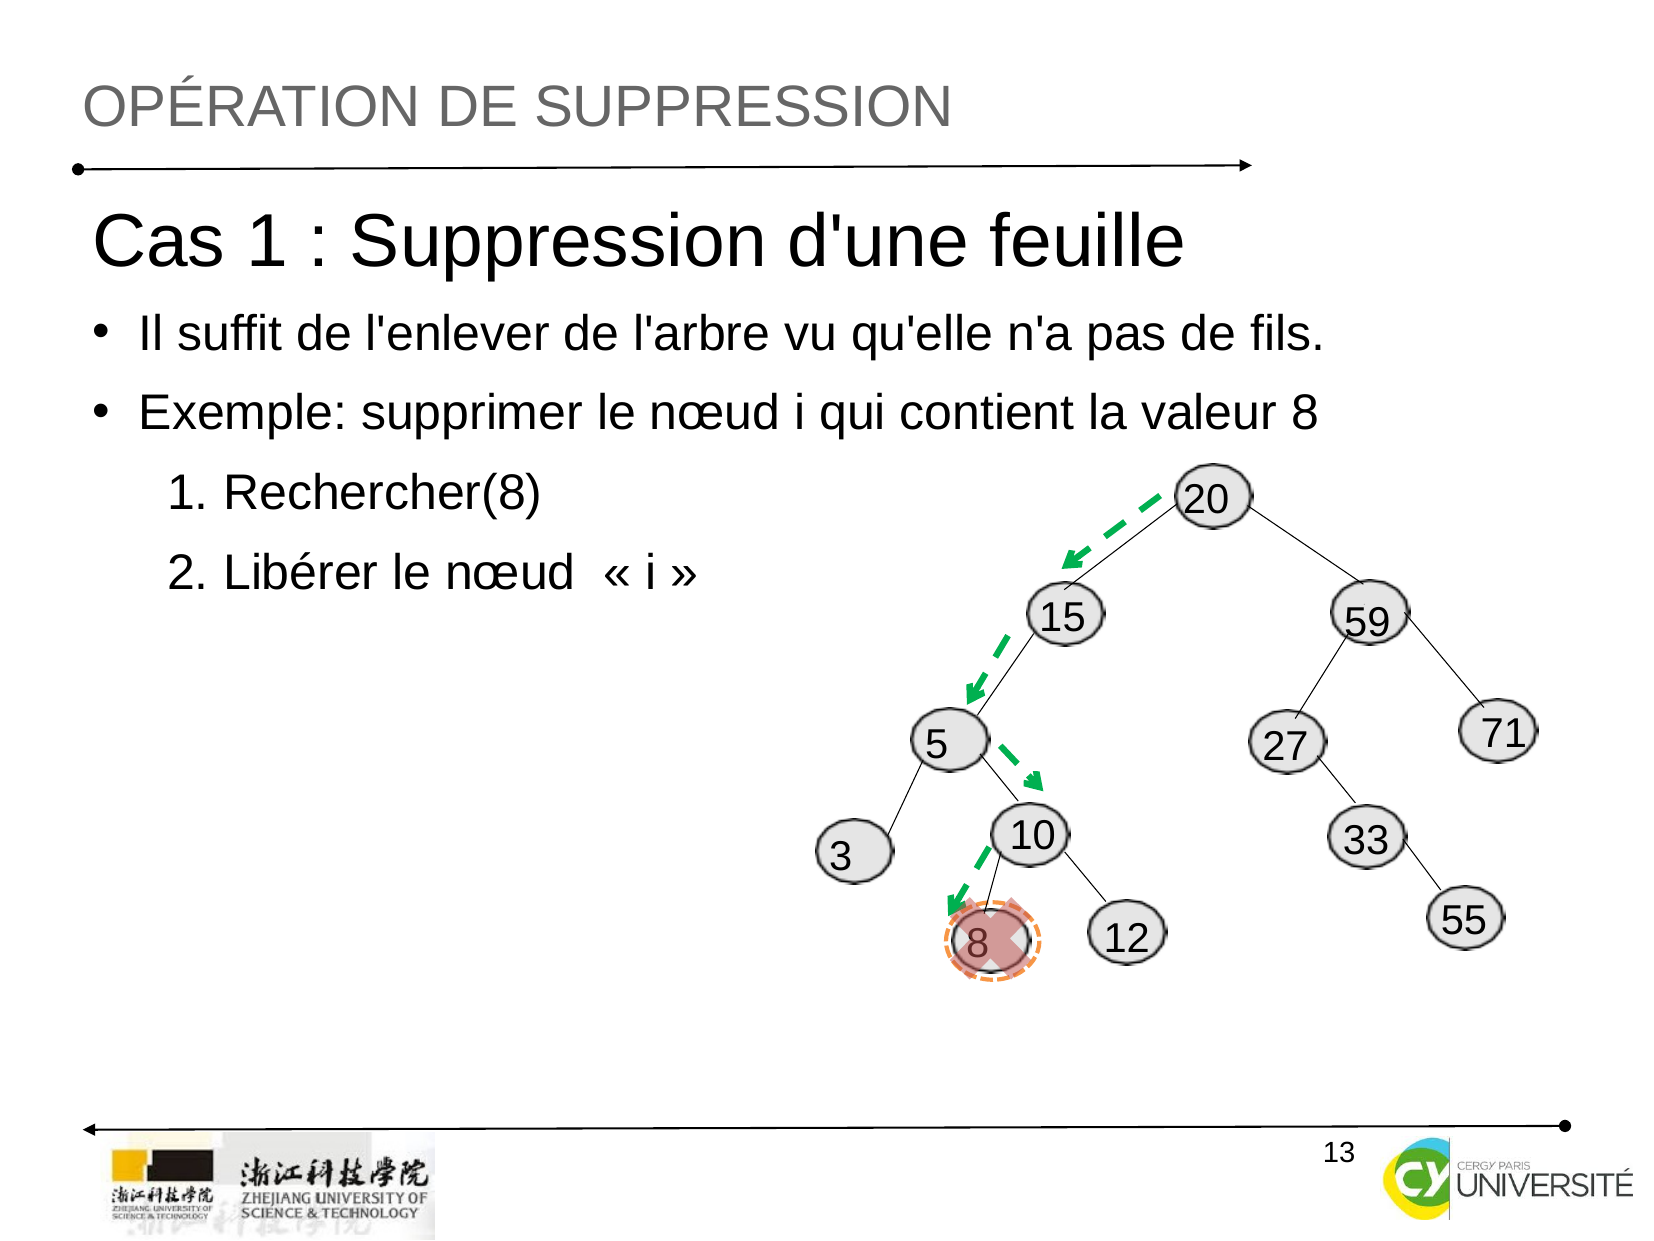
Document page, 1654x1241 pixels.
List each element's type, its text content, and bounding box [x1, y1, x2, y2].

picture [100, 1169, 435, 1240]
text_box [1035, 923, 1042, 962]
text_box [966, 635, 1009, 706]
picture [1025, 581, 1107, 647]
text_box [994, 900, 1006, 906]
picture [1247, 709, 1328, 775]
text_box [1061, 495, 1161, 570]
picture [814, 818, 896, 885]
picture [951, 908, 1032, 974]
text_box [947, 846, 990, 917]
picture [910, 707, 991, 774]
picture [1330, 579, 1411, 646]
picture [1380, 1136, 1633, 1220]
text_box OPÉRATION DE SUPPRESSION [82, 49, 1571, 158]
picture [1173, 463, 1254, 530]
picture [1327, 804, 1408, 870]
picture [1458, 698, 1539, 765]
picture [1425, 884, 1506, 951]
picture [1087, 899, 1168, 966]
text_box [1000, 745, 1044, 792]
text_box [1002, 897, 1021, 906]
picture [990, 802, 1071, 869]
text_box Cas 1 : Suppression d'une feuille Il suffit de l'enlever de l'arbre vu qu'elle n'a pas de fils. Exemple: supprimer le nœud i qui contient la valeur 8 Rechercher(8) Libérer le nœud « i » [74, 190, 1557, 1169]
